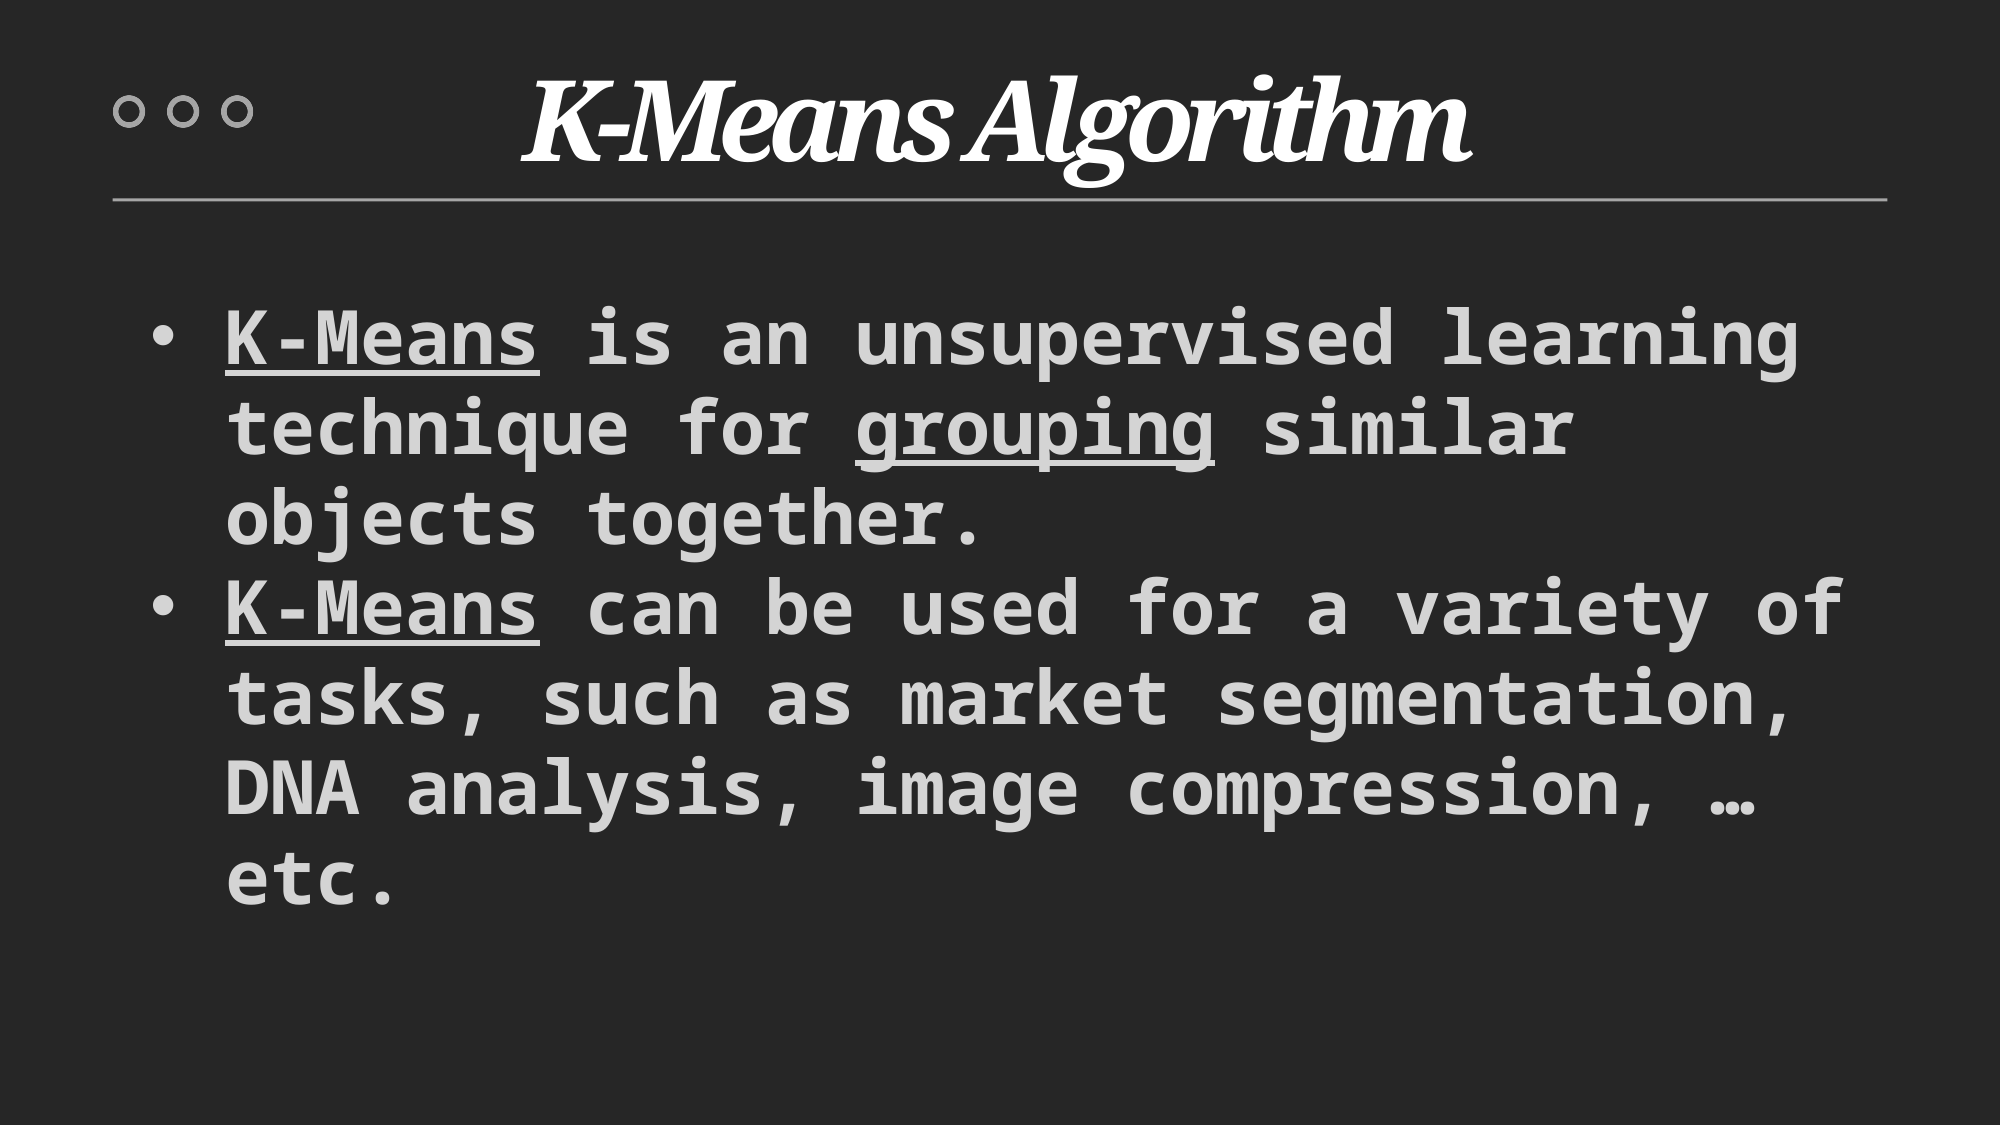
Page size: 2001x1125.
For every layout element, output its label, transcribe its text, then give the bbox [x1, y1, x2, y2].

text_box K-Means is an unsupervised learning technique for grouping similar objects together. K-Means can be used for a variety of tasks, such as market segmentation, DNA analysis, image compression, …etc. [135, 282, 1865, 927]
text_box [112, 198, 1888, 202]
picture [112, 95, 254, 128]
text_box K-Means Algorithm [169, 8, 1831, 191]
